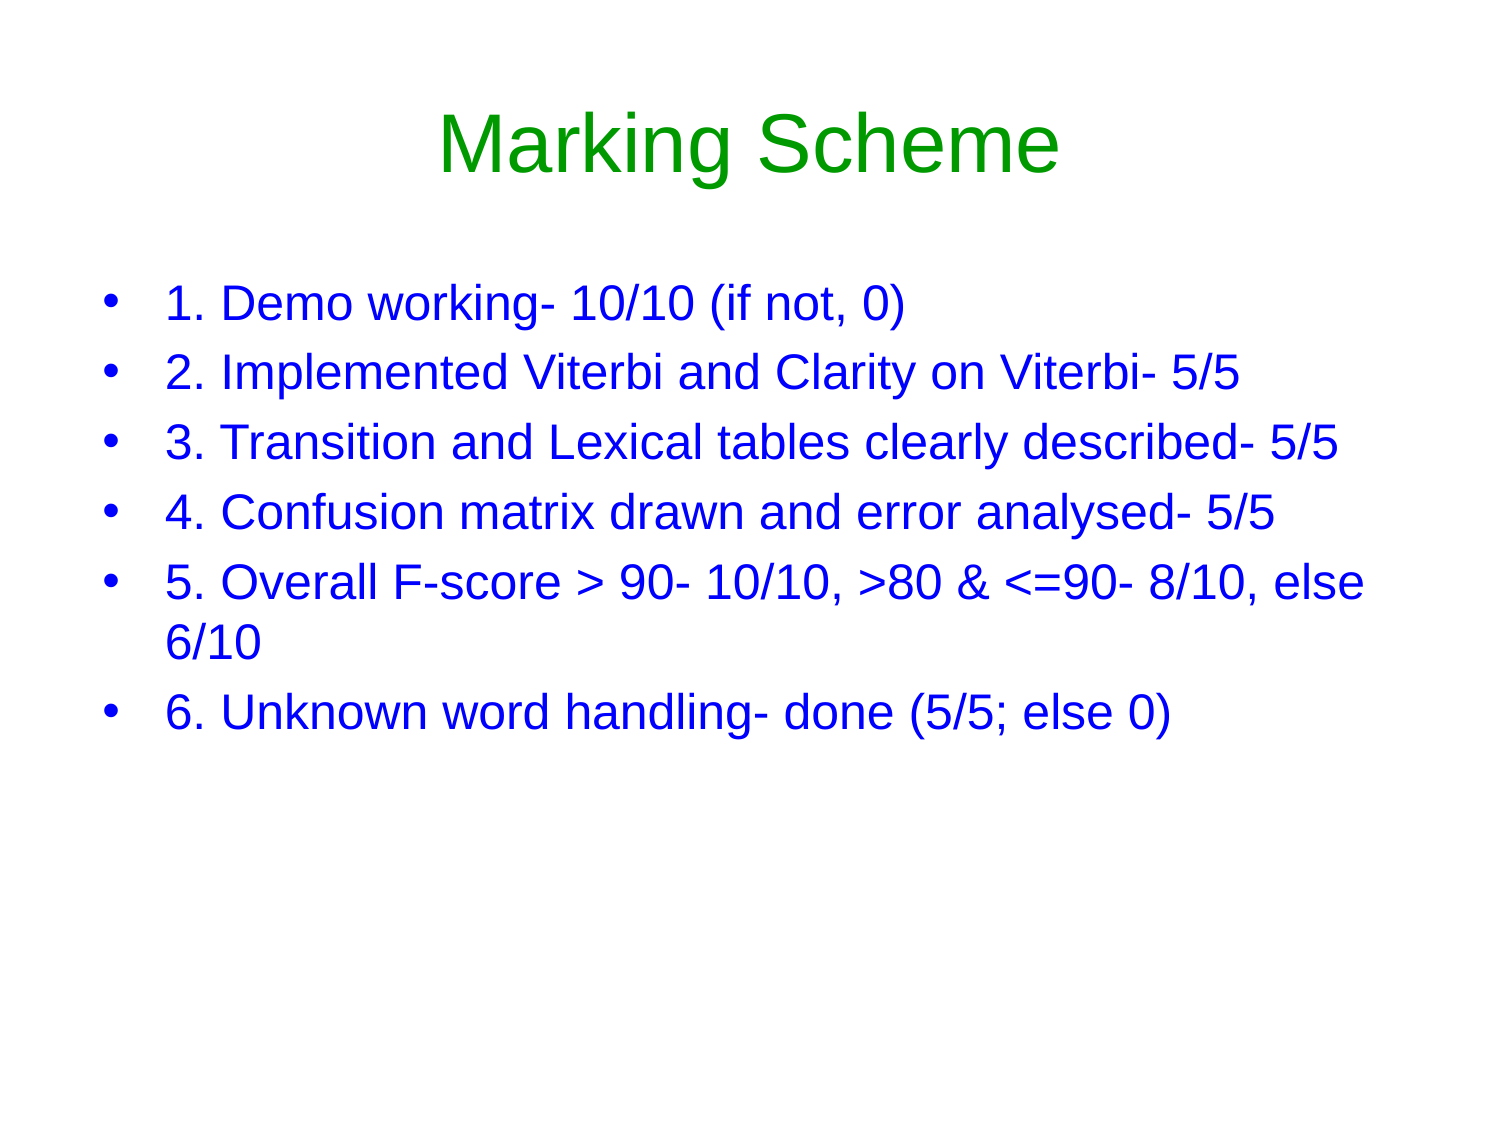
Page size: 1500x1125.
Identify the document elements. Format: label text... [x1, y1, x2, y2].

list 1. Demo working- 10/10 (if not, 0) 2. Implemented Viterbi and Clarity on Viterbi- 5/5 3. Transition and Lexical tables clearly described- 5/5 4. Confusion matrix drawn and error analysed- 5/5 5. Overall F-score > 90- 10/10, >80 & <=90- 8/10, else 6/10 6. Unknown word handling- done (5/5; else 0) [75, 262, 1425, 1005]
title Marking Scheme [75, 45, 1425, 233]
